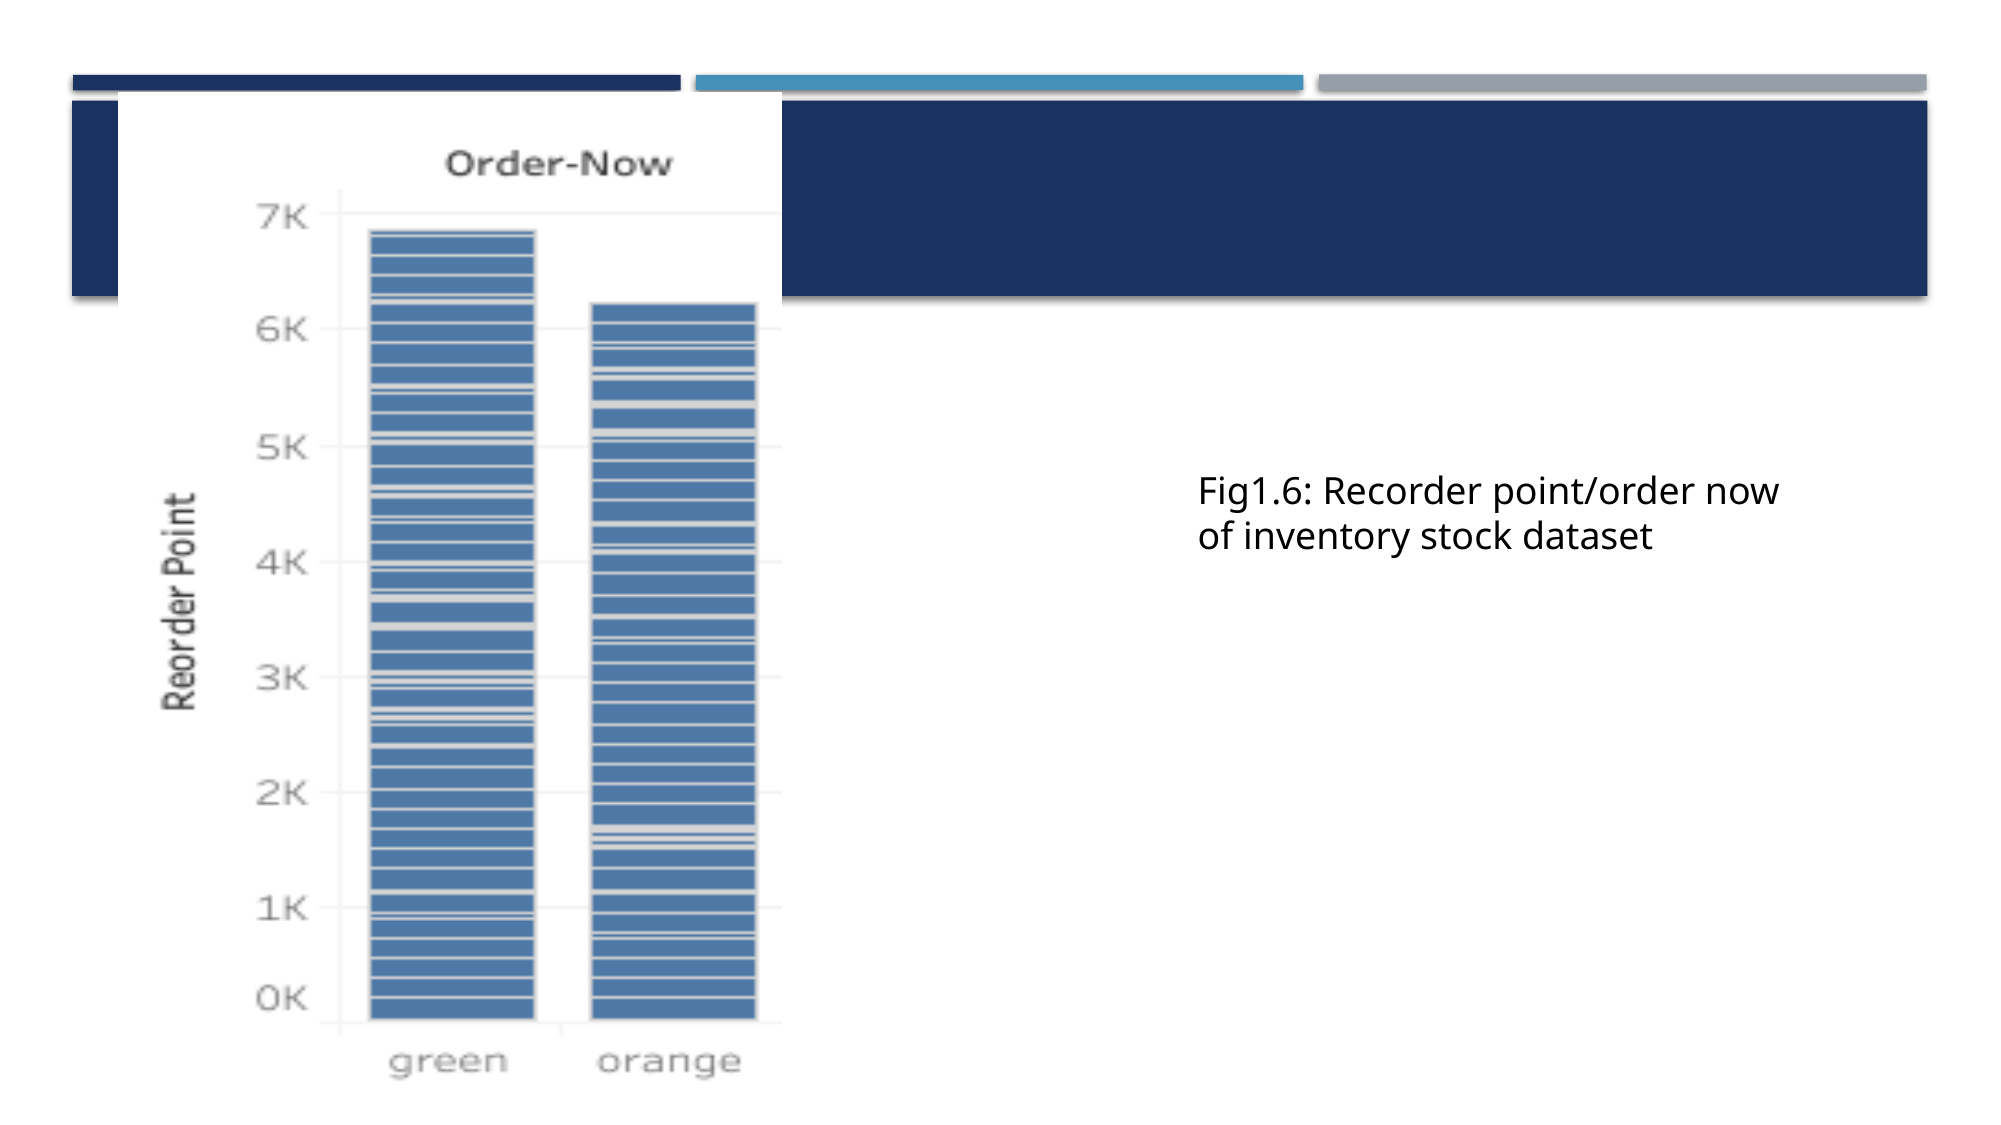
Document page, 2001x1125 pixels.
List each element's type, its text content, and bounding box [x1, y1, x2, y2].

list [117, 91, 782, 1085]
text_box Fig1.6: Recorder point/order now of inventory stock dataset [1182, 459, 1798, 565]
